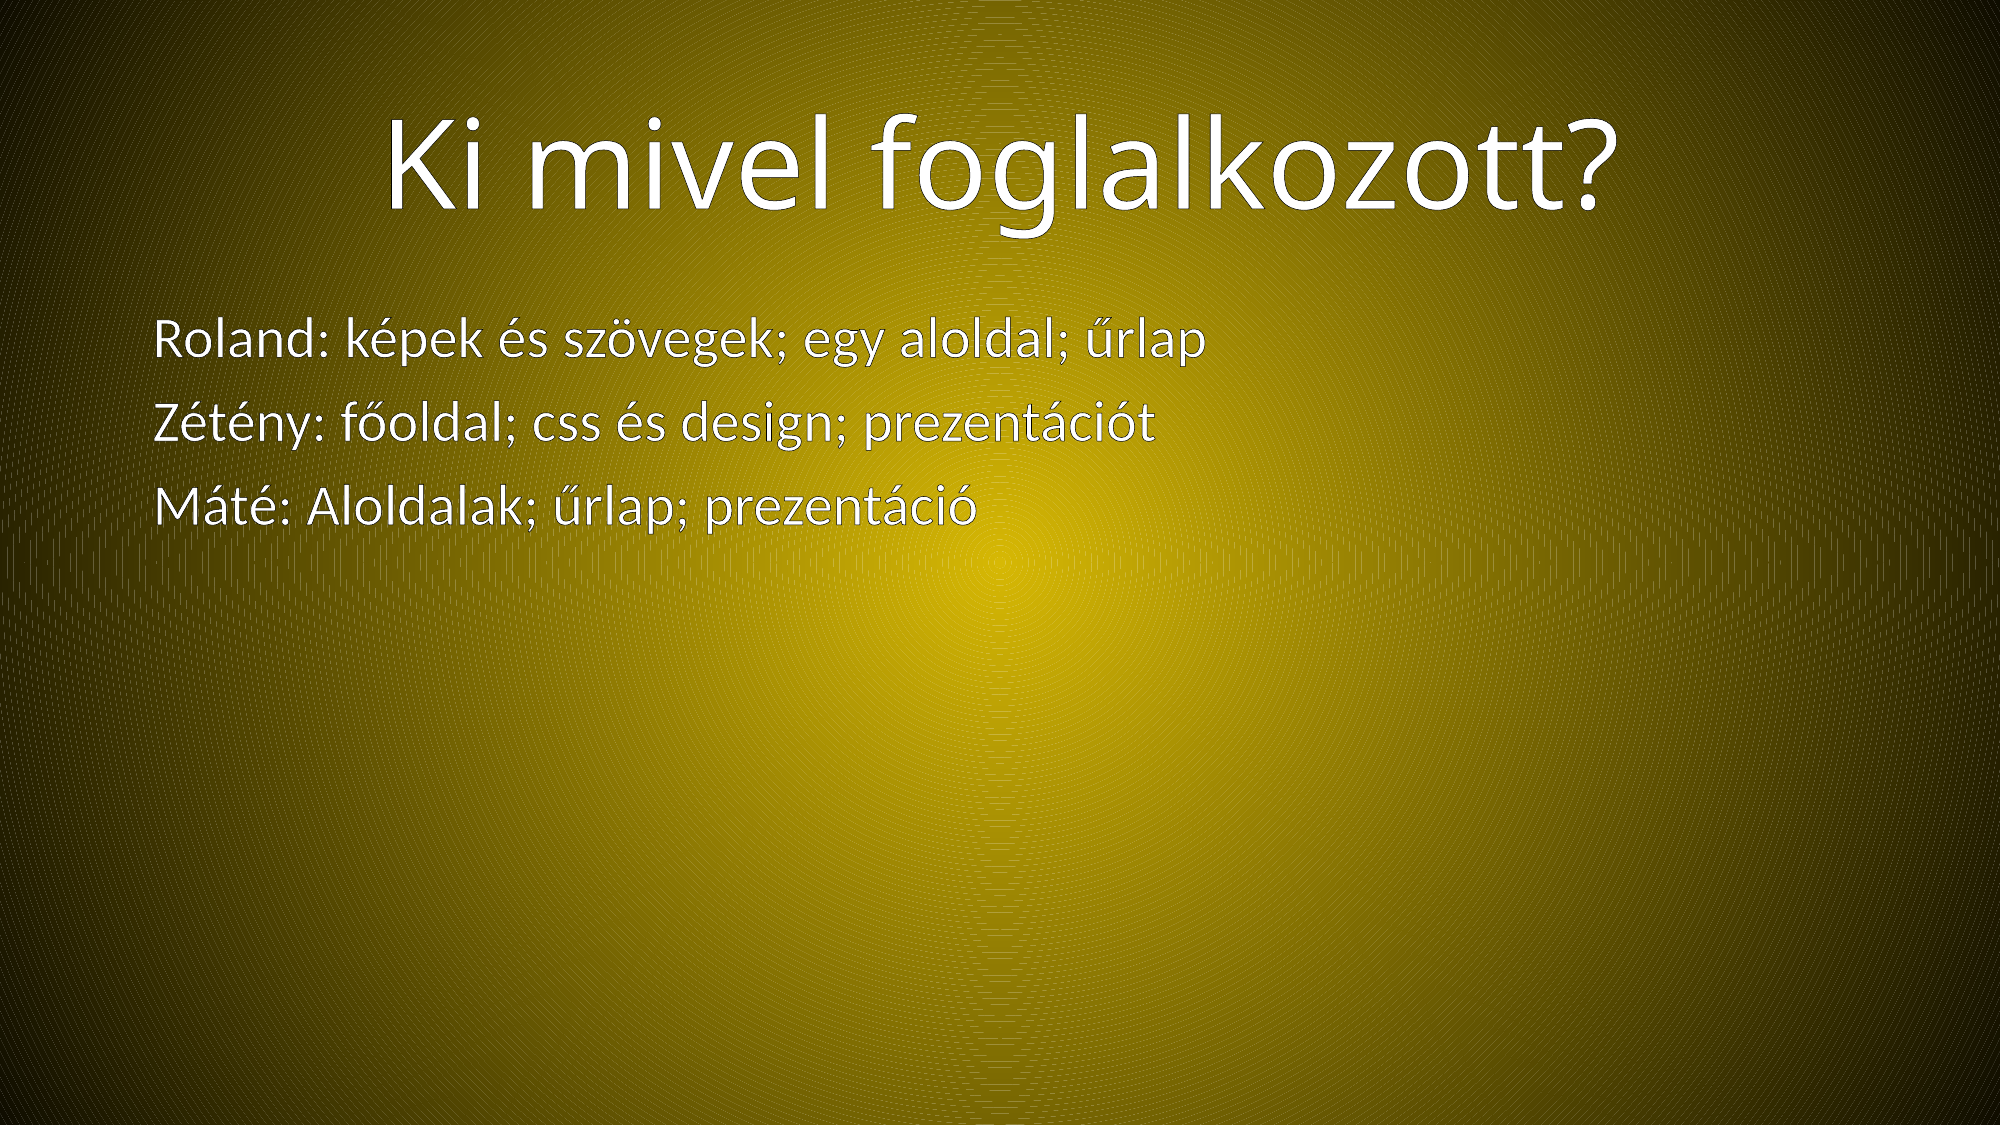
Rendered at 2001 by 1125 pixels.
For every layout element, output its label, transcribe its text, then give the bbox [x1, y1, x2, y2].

list Roland: képek és szövegek; egy aloldal; űrlap Zétény: főoldal; css és design; prezentációt Máté: Aloldalak; űrlap; prezentáció [137, 299, 1863, 1014]
title Ki mivel foglalkozott? [137, 59, 1863, 278]
